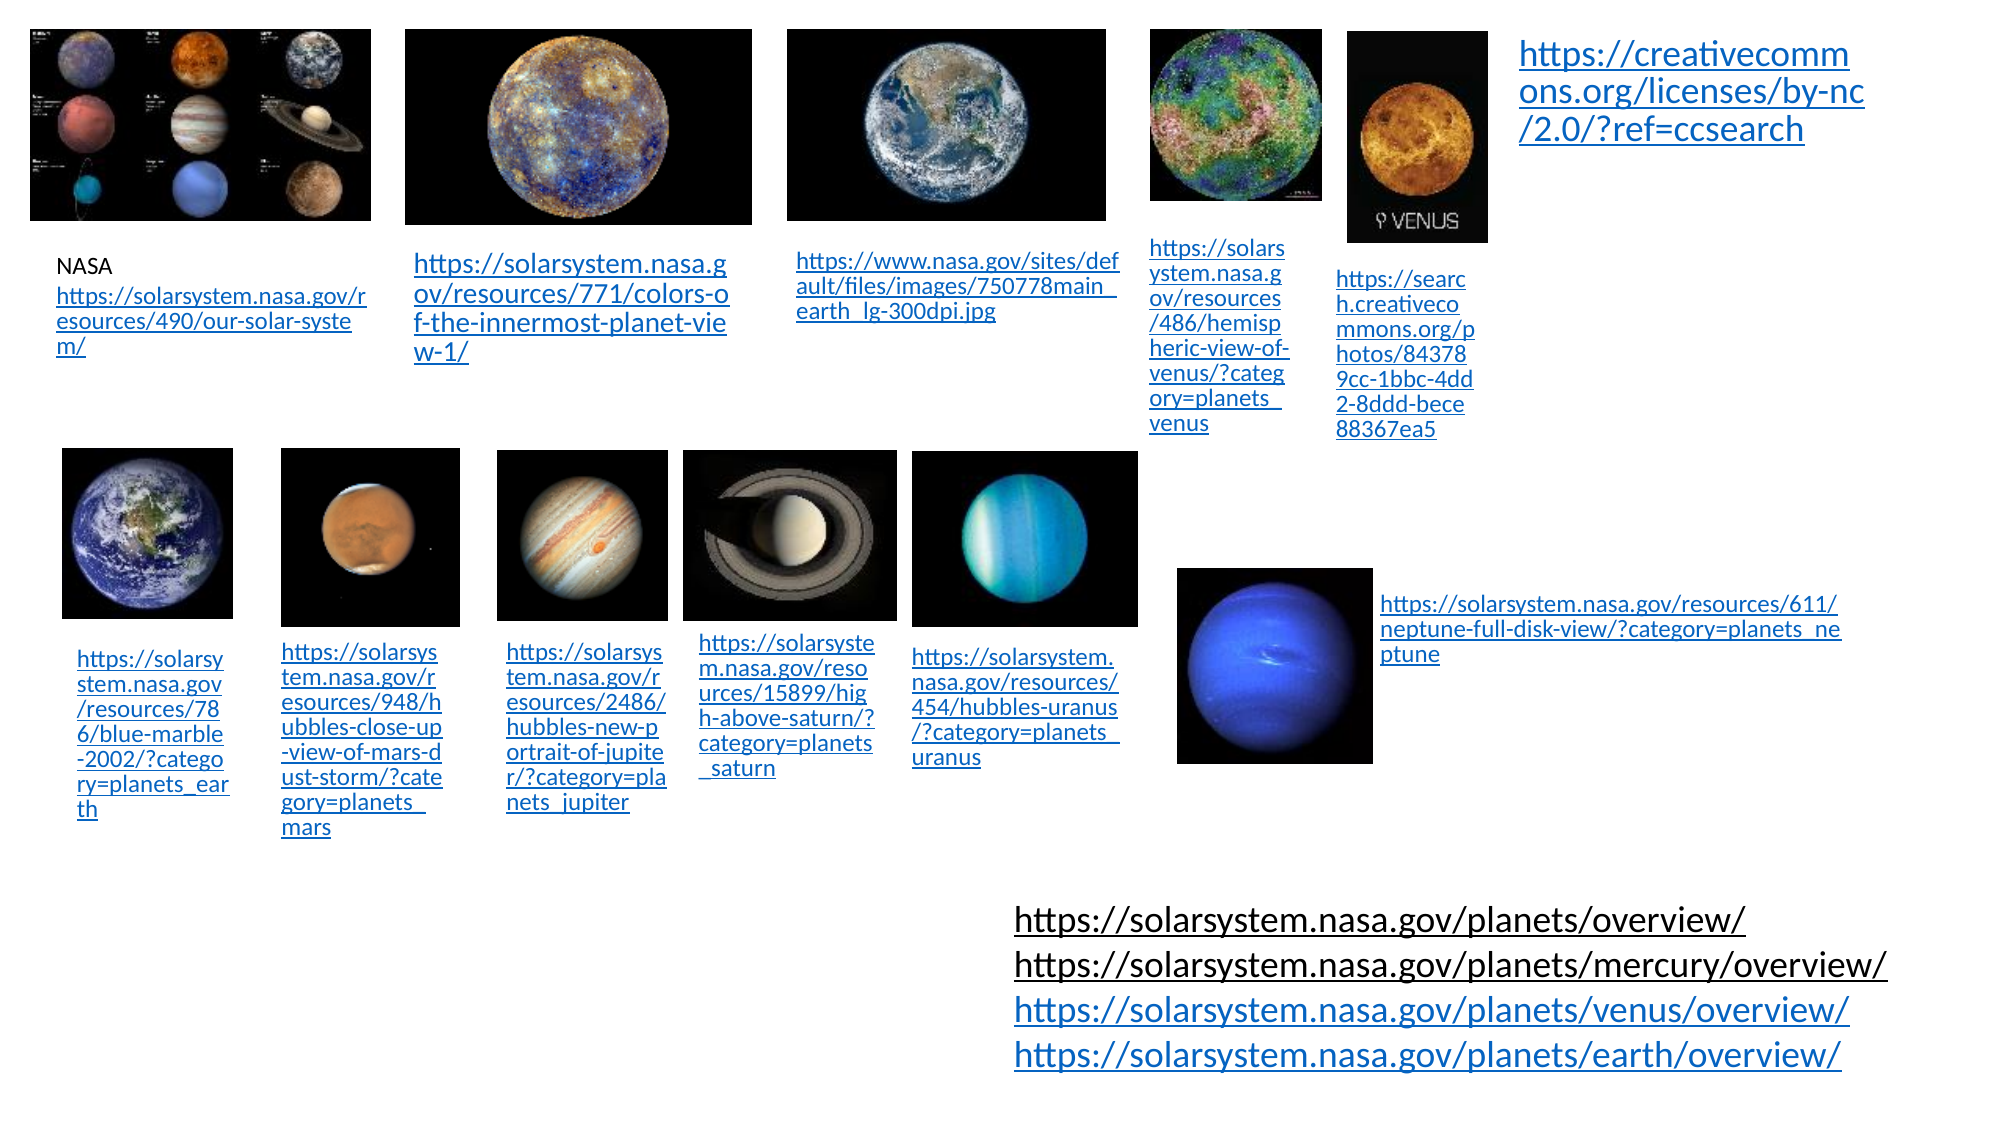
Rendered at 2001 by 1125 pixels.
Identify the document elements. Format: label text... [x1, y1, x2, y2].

text_box https://solarsystem.nasa.gov/resources/2486/hubbles-new-portrait-of-jupiter/?category=planets_jupiter [491, 628, 684, 673]
text_box https://solarsystem.nasa.gov/resources/786/blue-marble-2002/?category=planets_earth [62, 635, 245, 681]
text_box https://solarsystem.nasa.gov/resources/15899/high-above-saturn/?category=planets_saturn [683, 621, 893, 664]
picture [405, 29, 752, 225]
text_box https://solarsystem.nasa.gov/planets/overview/ https://solarsystem.nasa.gov/planets/mercury/overview/ https://solarsystem.nasa.gov/planets/venus/overview/ https://solarsystem.nasa.gov/planets/earth/overview/ [999, 887, 1937, 1125]
picture [787, 29, 1106, 222]
text_box https://solarsystem.nasa.gov/resources/771/colors-of-the-innermost-planet-view-1/ [398, 237, 745, 288]
text_box https://solarsystem.nasa.gov/resources/486/hemispheric-view-of-venus/?category=planets_venus [1134, 224, 1305, 270]
picture [1177, 568, 1373, 764]
picture [1150, 29, 1322, 201]
picture [62, 448, 233, 619]
picture [30, 29, 371, 222]
picture [281, 448, 460, 627]
text_box https://solarsystem.nasa.gov/resources/611/neptune-full-disk-view/?category=planets_neptune [1373, 580, 1862, 625]
picture [1347, 31, 1488, 243]
picture [497, 450, 668, 621]
text_box https://solarsystem.nasa.gov/resources/454/hubbles-uranus/?category=planets_uranus [896, 633, 1138, 678]
picture [683, 450, 897, 621]
text_box NASA https://solarsystem.nasa.gov/resources/490/our-solar-system/ [41, 242, 382, 317]
text_box https://creativecommons.org/licenses/by-nc/2.0/?ref=ccsearch [1503, 21, 1882, 82]
text_box https://search.creativecommons.org/photos/843789cc-1bbc-4dd2-8ddd-bece88367ea5 [1321, 254, 1492, 300]
picture [912, 451, 1138, 627]
text_box https://www.nasa.gov/sites/default/files/images/750778main_earth_lg-300dpi.jpg [781, 237, 1135, 283]
text_box https://solarsystem.nasa.gov/resources/948/hubbles-close-up-view-of-mars-dust-storm/?category=planets_mars [266, 628, 460, 673]
